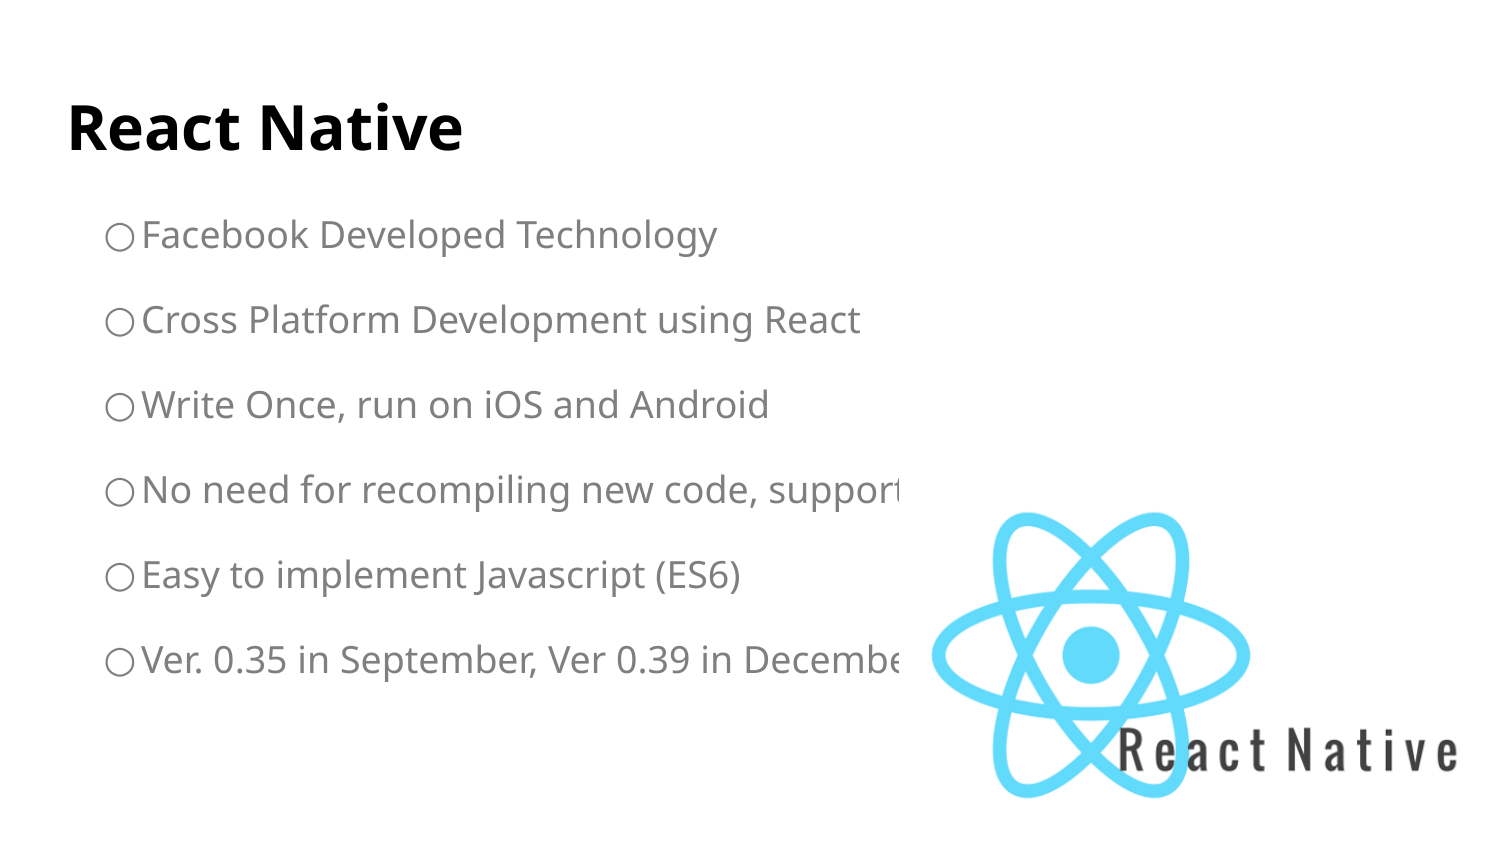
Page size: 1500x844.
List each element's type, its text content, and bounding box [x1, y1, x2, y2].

title React Native [51, 72, 1449, 176]
list Facebook Developed Technology Cross Platform Development using React Write Once, run on iOS and Android No need for recompiling new code, supports hot reloading Easy to implement Javascript (ES6) Ver. 0.35 in September, Ver 0.39 in December [51, 189, 1449, 750]
picture [898, 473, 1500, 844]
